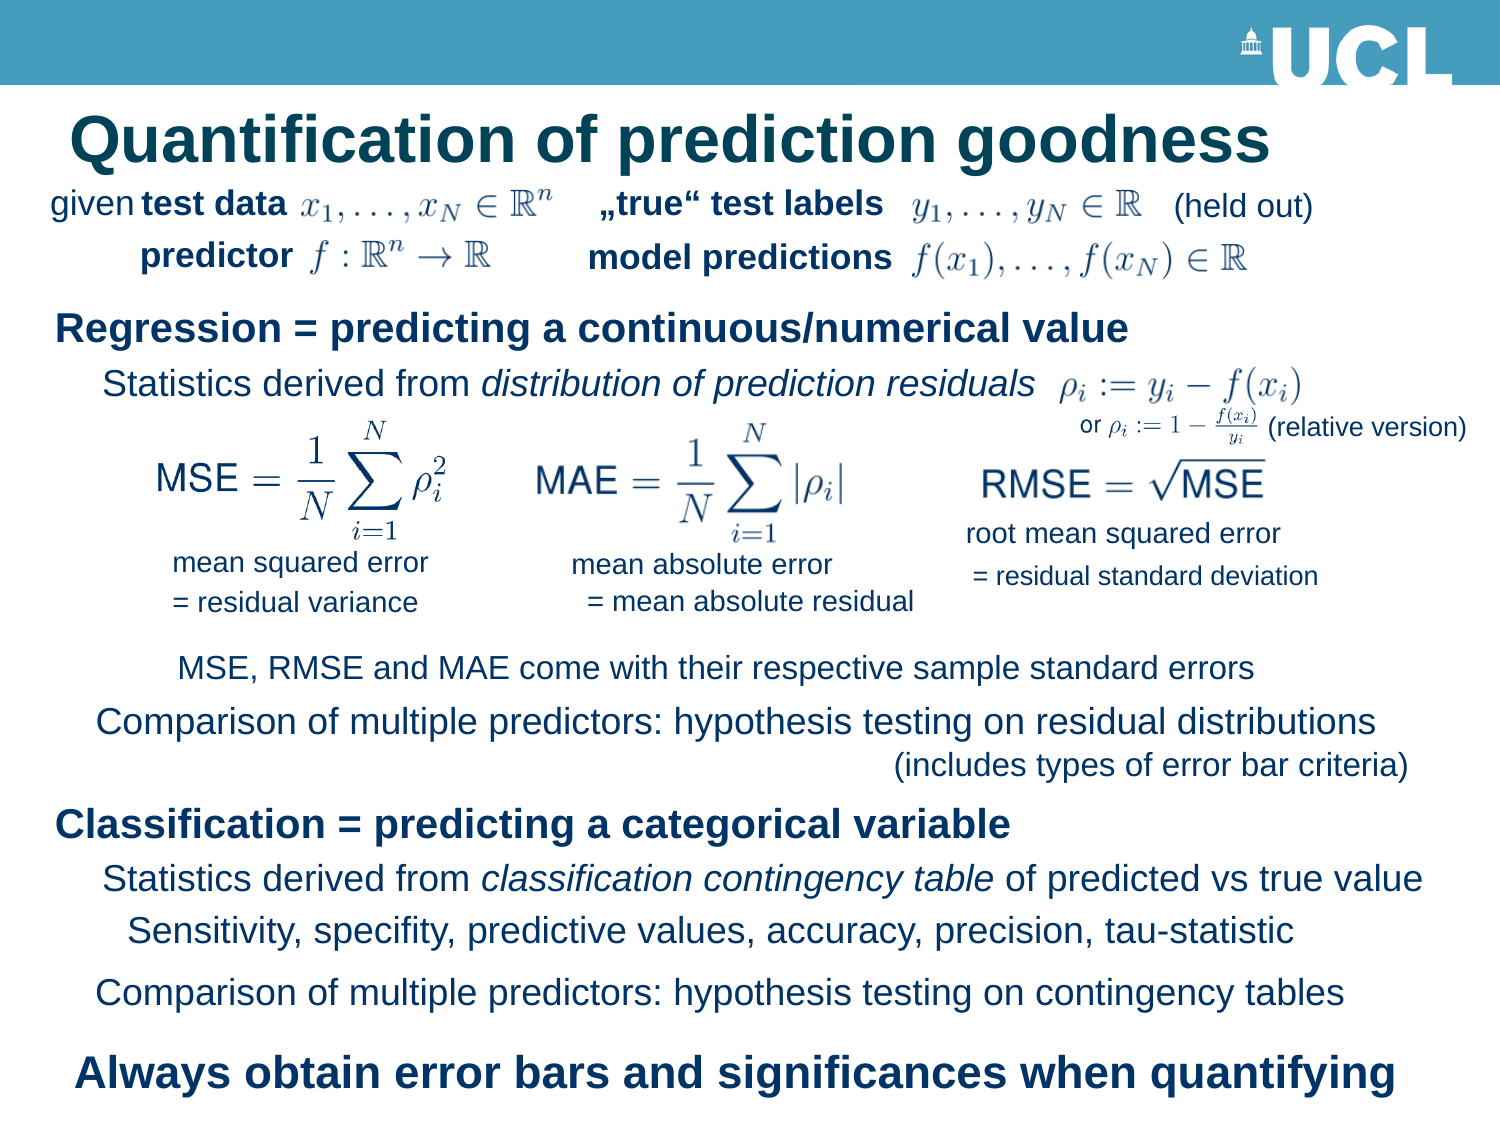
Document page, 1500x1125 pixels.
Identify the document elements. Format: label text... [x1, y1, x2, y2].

text_box mean absolute error [556, 538, 912, 601]
picture [912, 188, 1144, 227]
text_box Regression = predicting a continuous/numerical value [39, 292, 1245, 355]
picture [982, 456, 1268, 503]
text_box given [35, 172, 126, 235]
text_box (includes types of error bar criteria) [878, 735, 1481, 798]
text_box mean squared error [157, 535, 466, 575]
text_box Statistics derived from classification contingency table of predicted vs true value [87, 846, 1500, 909]
text_box = mean absolute residual [572, 574, 987, 637]
text_box Comparison of multiple predictors: hypothesis testing on residual distributions [80, 689, 1451, 752]
text_box Classification = predicting a categorical variable [39, 788, 1245, 851]
text_box Statistics derived from distribution of prediction residuals [87, 351, 1074, 414]
text_box Always obtain error bars and significances when quantifying [58, 1035, 1462, 1098]
text_box (held out) [1158, 176, 1365, 239]
text_box = residual variance [157, 575, 466, 638]
picture [911, 239, 1249, 281]
picture [0, 0, 1500, 85]
picture [300, 188, 554, 227]
text_box = residual standard deviation [957, 550, 1362, 613]
text_box „true“ test labels [583, 172, 937, 226]
picture [537, 420, 843, 545]
text_box (relative version) [1259, 401, 1500, 464]
text_box Sensitivity, specifity, predictive values, accuracy, precision, tau-statistic [112, 898, 1500, 961]
picture [1056, 364, 1301, 447]
text_box model predictions [572, 226, 926, 289]
title Quantification of prediction goodness [54, 88, 1447, 195]
text_box predictor [124, 224, 325, 287]
picture [310, 239, 492, 277]
text_box root mean squared error [950, 506, 1306, 569]
text_box test data [126, 172, 326, 224]
picture [154, 417, 447, 542]
text_box MSE, RMSE and MAE come with their respective sample standard errors [162, 638, 1411, 689]
text_box Comparison of multiple predictors: hypothesis testing on contingency tables [80, 960, 1451, 1023]
